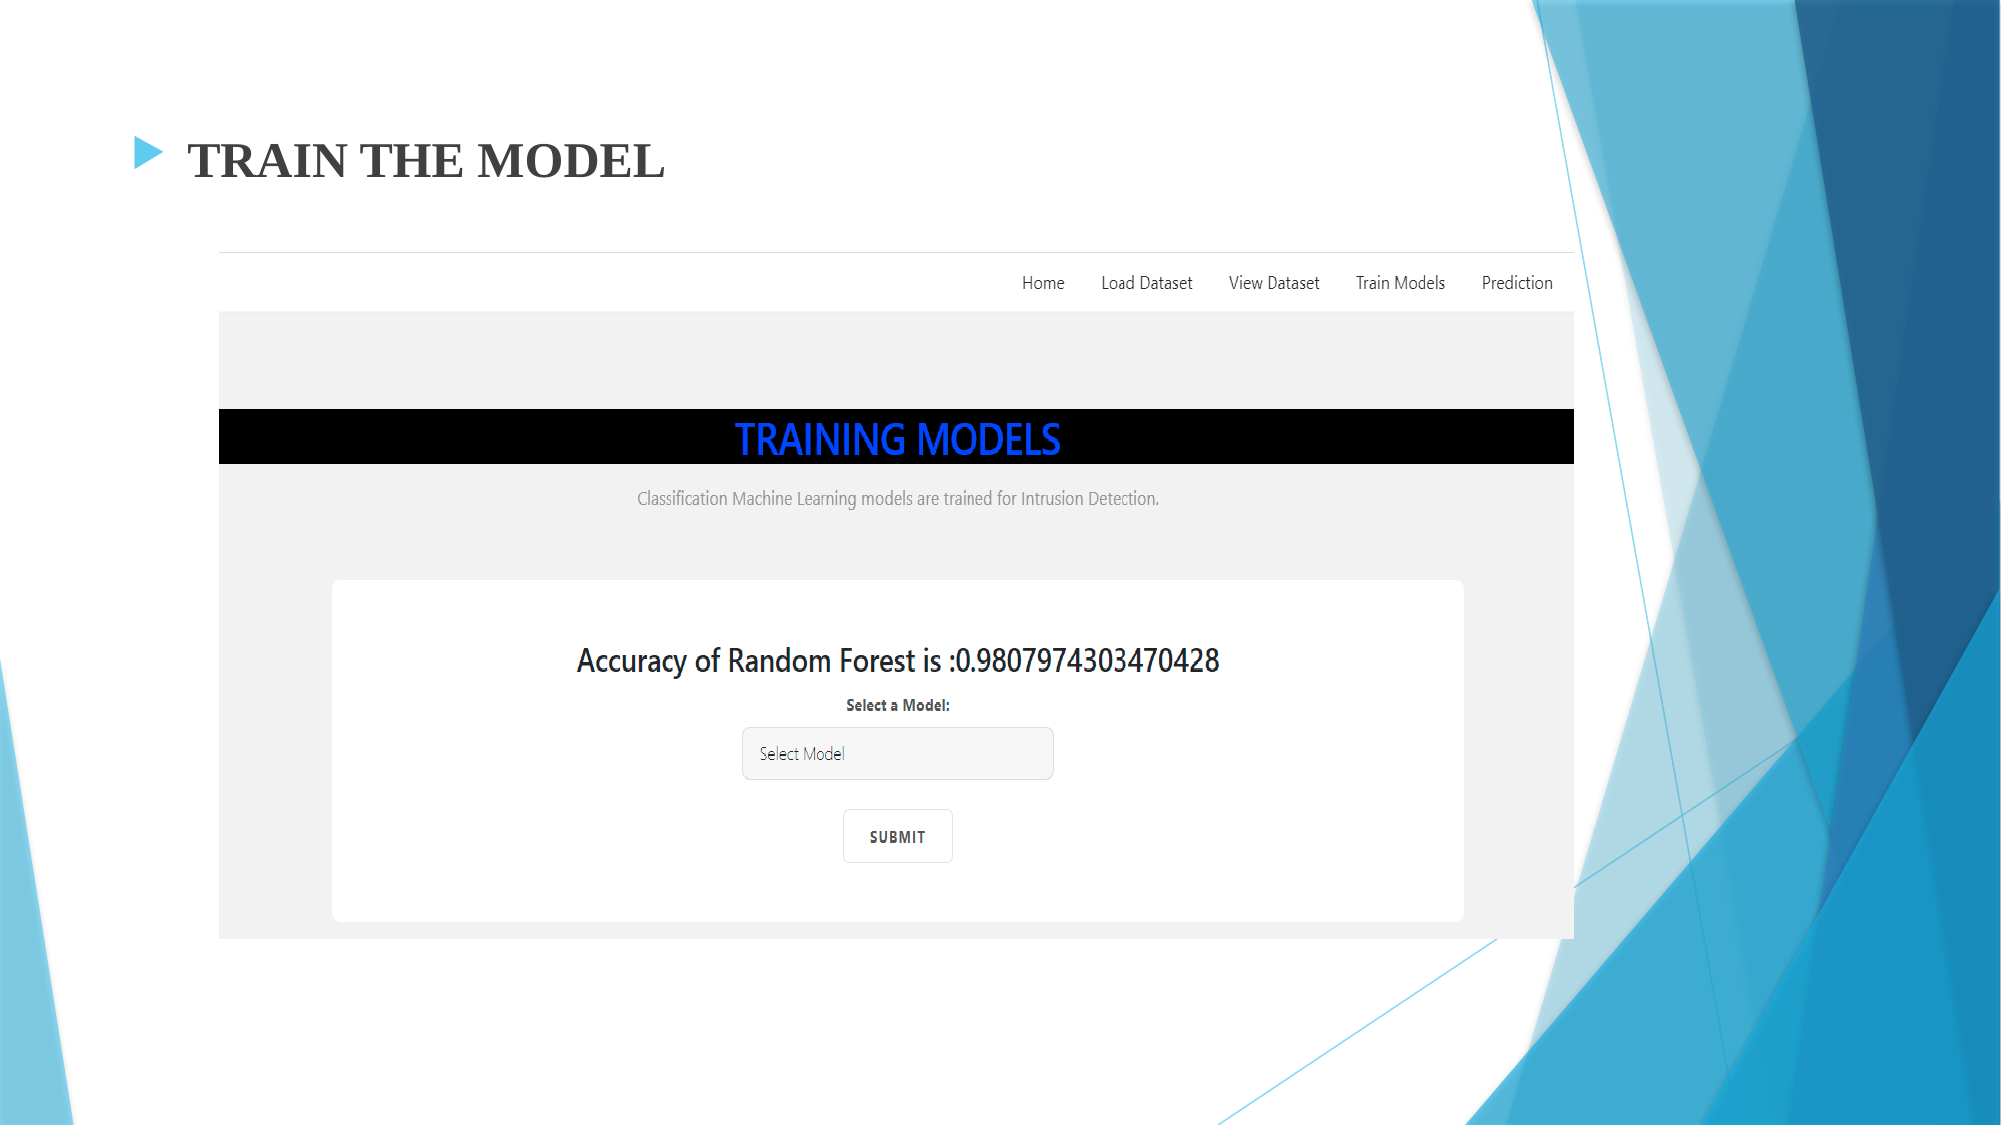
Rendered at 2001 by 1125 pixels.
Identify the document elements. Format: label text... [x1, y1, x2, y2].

text_box TRAIN THE MODEL [116, 120, 1633, 981]
picture [219, 251, 1575, 940]
